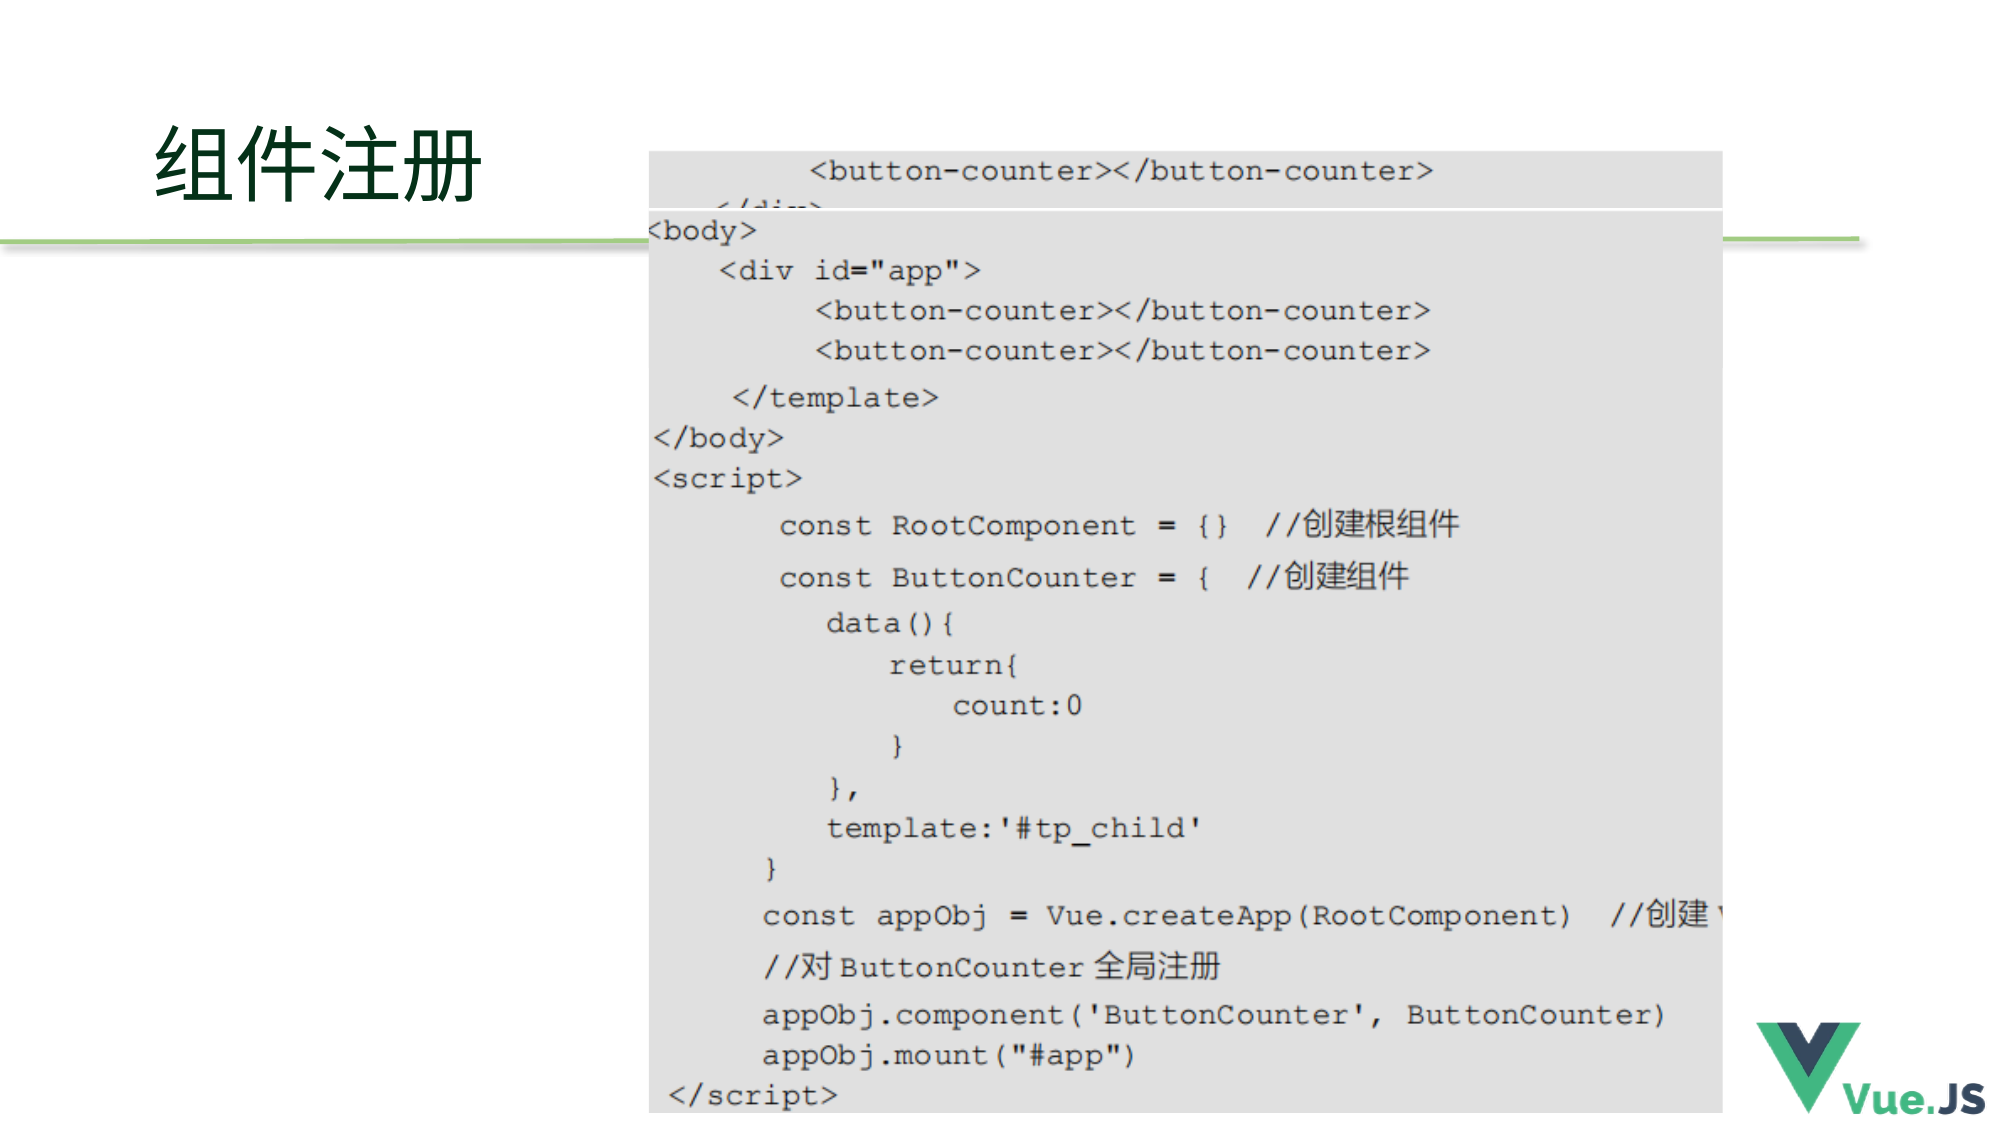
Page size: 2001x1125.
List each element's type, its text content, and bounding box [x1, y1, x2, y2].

picture [648, 148, 1723, 1113]
title 组件注册 [137, 59, 1863, 278]
picture [1748, 1010, 2000, 1125]
